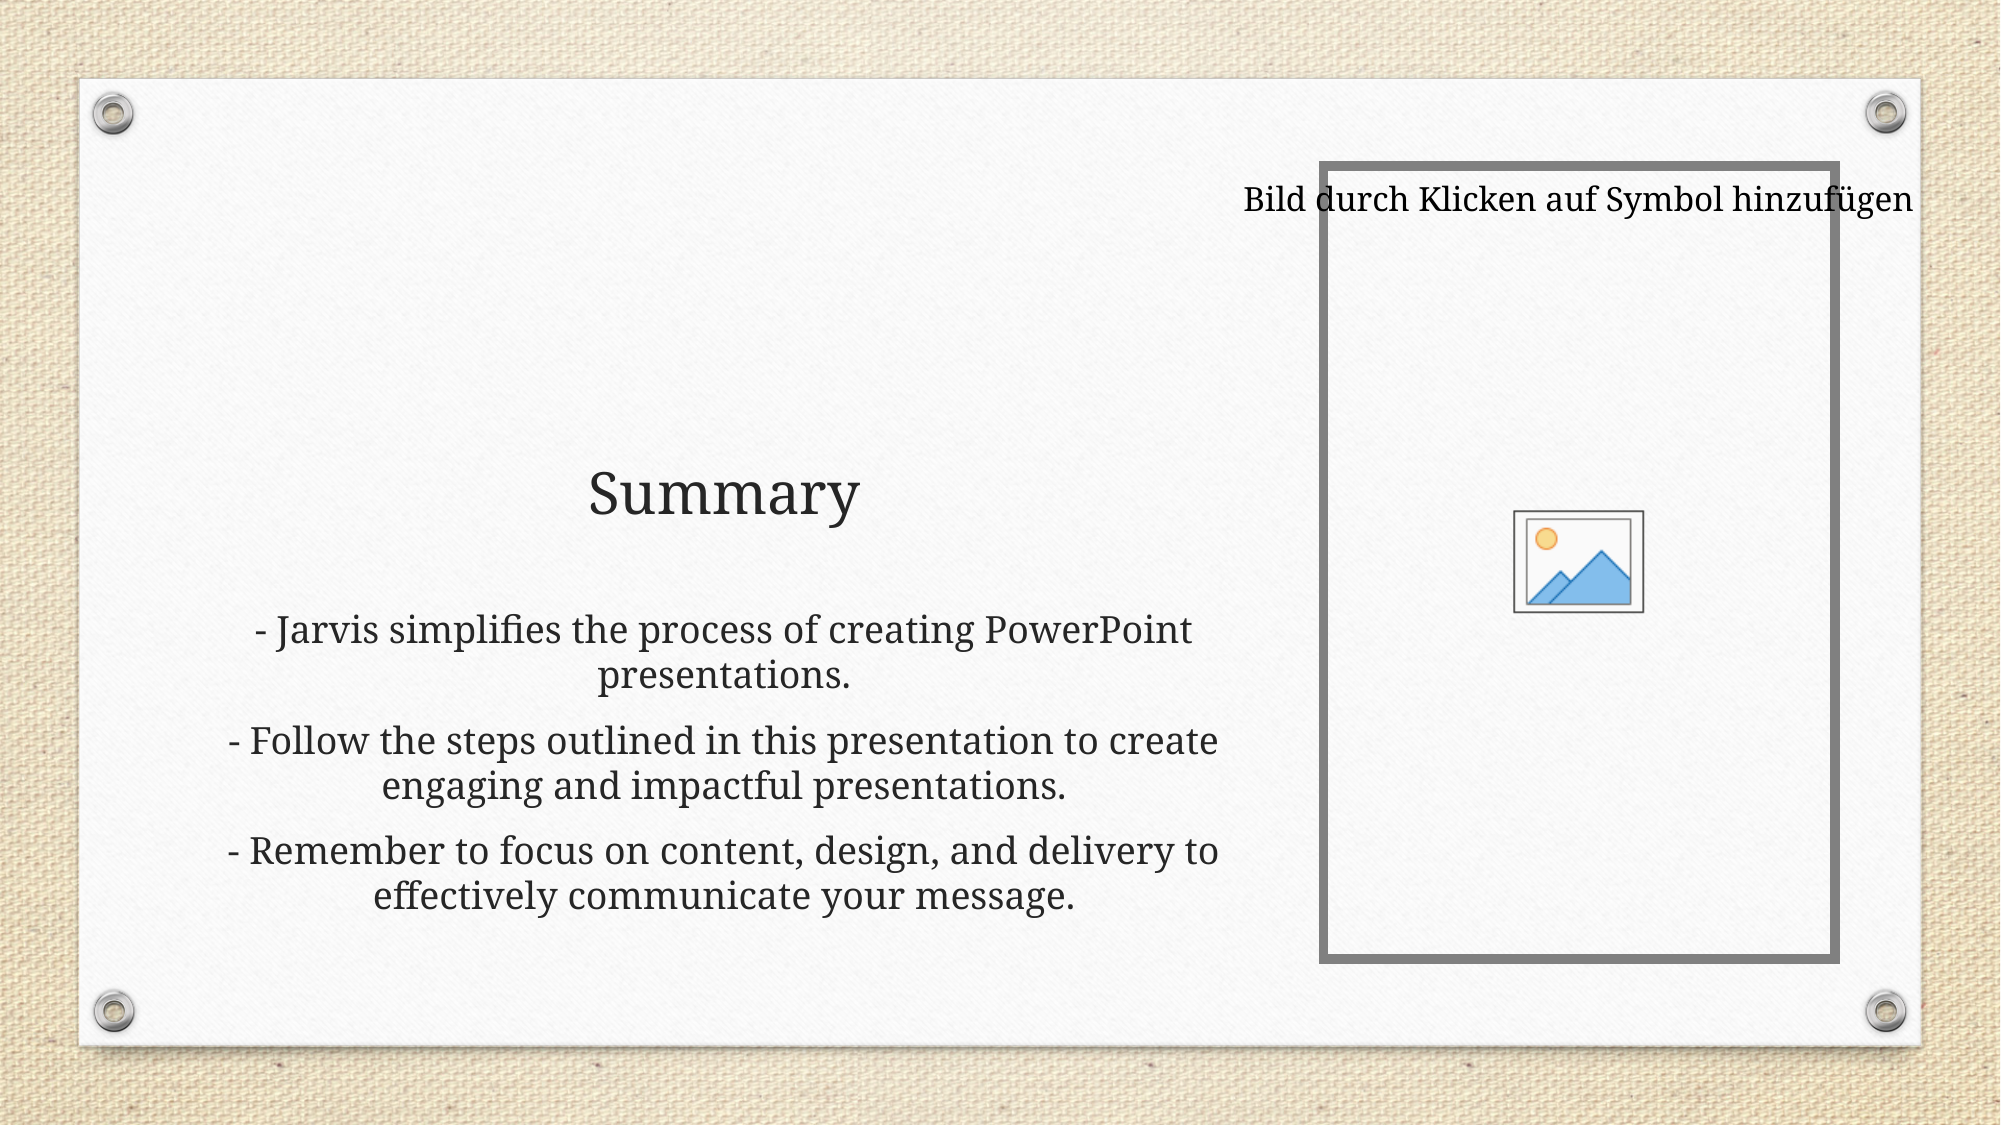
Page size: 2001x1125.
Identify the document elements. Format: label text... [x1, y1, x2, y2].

list - Jarvis simplifies the process of creating PowerPoint presentations. - Follow the steps outlined in this presentation to create engaging and impactful presentations. - Remember to focus on content, design, and delivery to effectively communicate your message. [212, 534, 1237, 834]
picture [0, 0, 2001, 1125]
title Summary [212, 309, 1237, 534]
